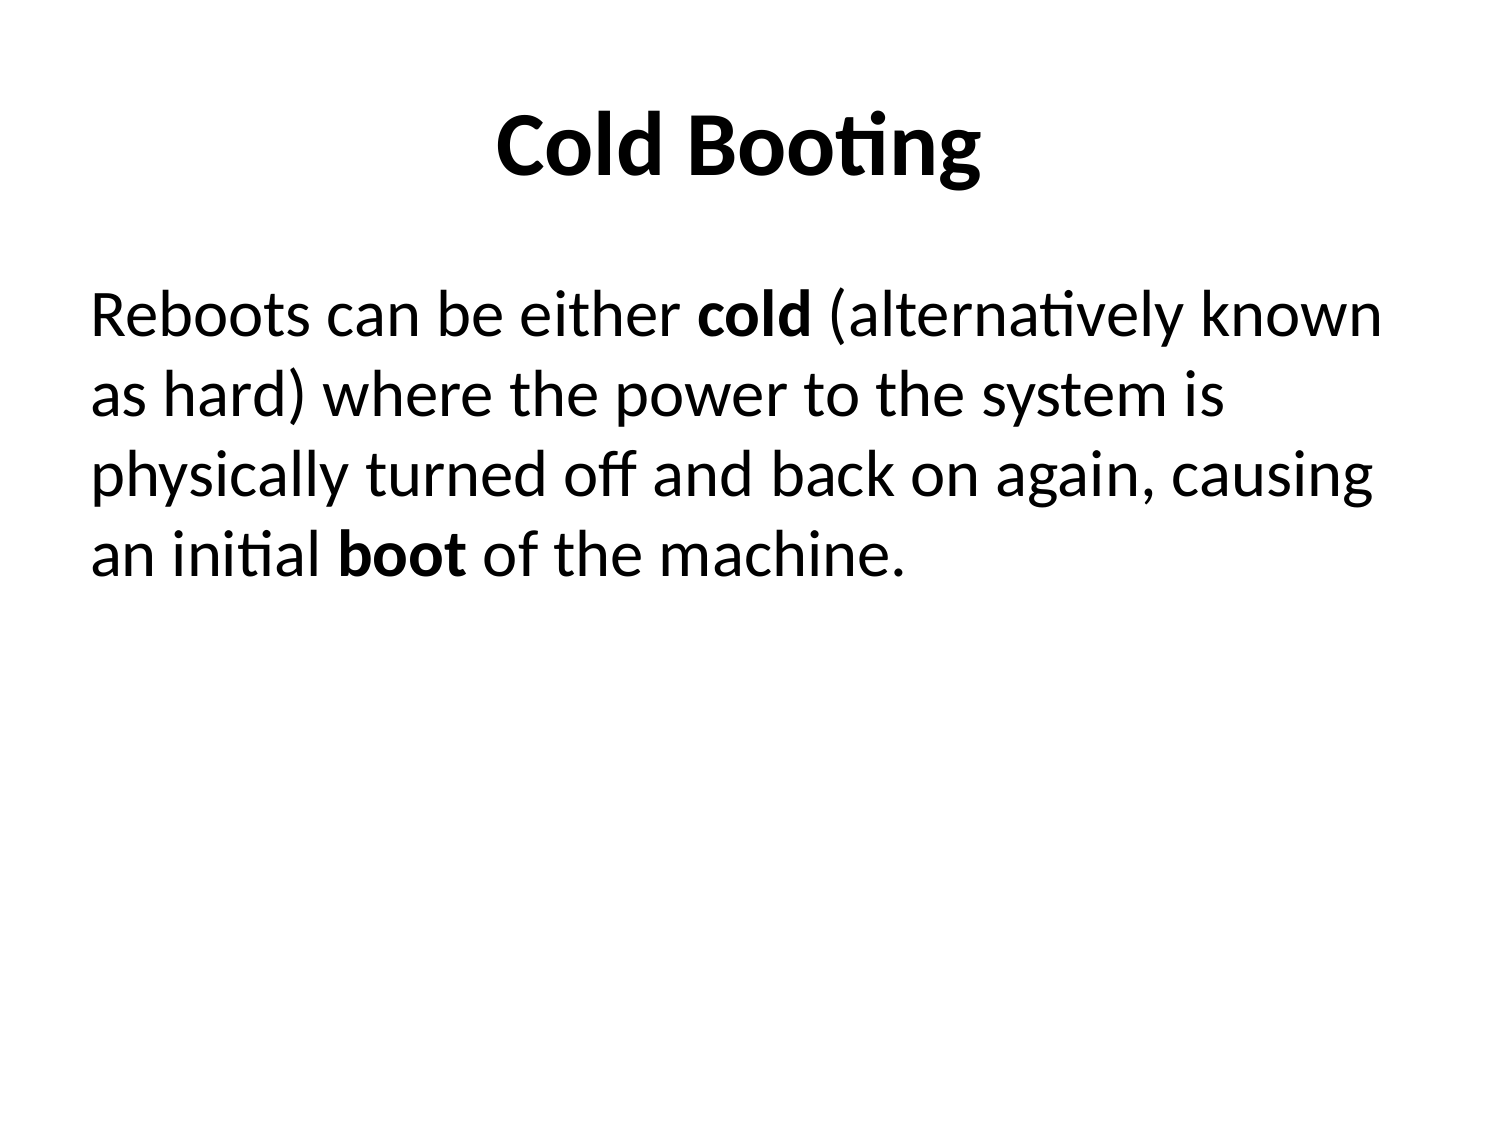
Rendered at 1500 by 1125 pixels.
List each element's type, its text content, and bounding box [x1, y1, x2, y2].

title Cold Booting [75, 45, 1425, 233]
list Reboots can be either cold (alternatively known as hard) where the power to the system is physically turned off and back on again, causing an initial boot of the machine. [75, 262, 1425, 1005]
